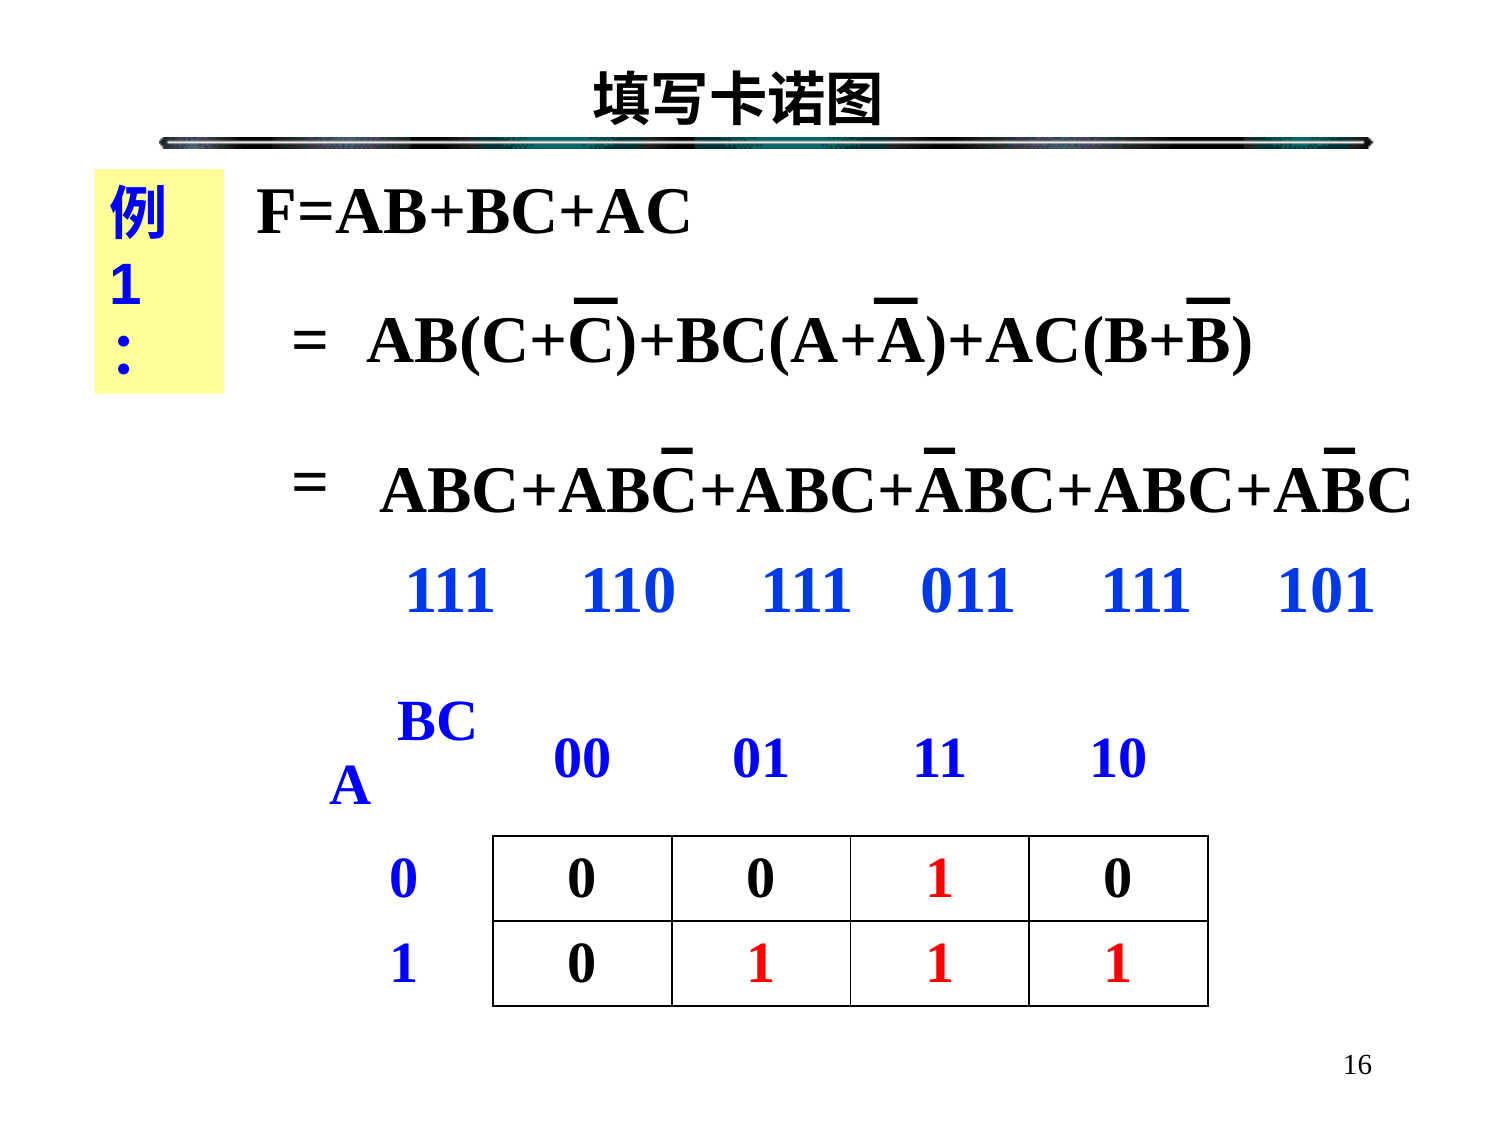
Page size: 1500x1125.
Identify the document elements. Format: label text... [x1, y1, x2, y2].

table_cell 0 [494, 922, 671, 1005]
table_cell 0 [673, 837, 850, 920]
table_cell 0 [314, 836, 492, 921]
text_box 例1： [94, 169, 225, 394]
table_cell 0 [1030, 837, 1207, 920]
text_box 111 110 111 011 111 101 [339, 538, 1435, 633]
table_header BC A [314, 681, 493, 836]
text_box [364, 437, 1465, 534]
table_cell 1 [673, 922, 850, 1005]
table_header 00 [493, 681, 672, 835]
table_header 10 [1029, 681, 1208, 835]
slide_number 16 [1074, 1025, 1388, 1100]
table_cell 1 [1030, 922, 1207, 1005]
text_box = [276, 430, 365, 526]
text_box = [276, 288, 349, 383]
picture [159, 136, 1377, 149]
table_cell 1 [851, 837, 1028, 920]
table_cell 0 [494, 837, 671, 920]
table_cell 1 [314, 921, 492, 1006]
table_cell 1 [851, 922, 1028, 1005]
table_header 01 [672, 681, 851, 835]
text_box F=AB+BC+AC [242, 159, 964, 254]
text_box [351, 287, 1390, 384]
table_header 11 [851, 681, 1029, 835]
text_box 填写卡诺图 [187, 42, 1289, 135]
